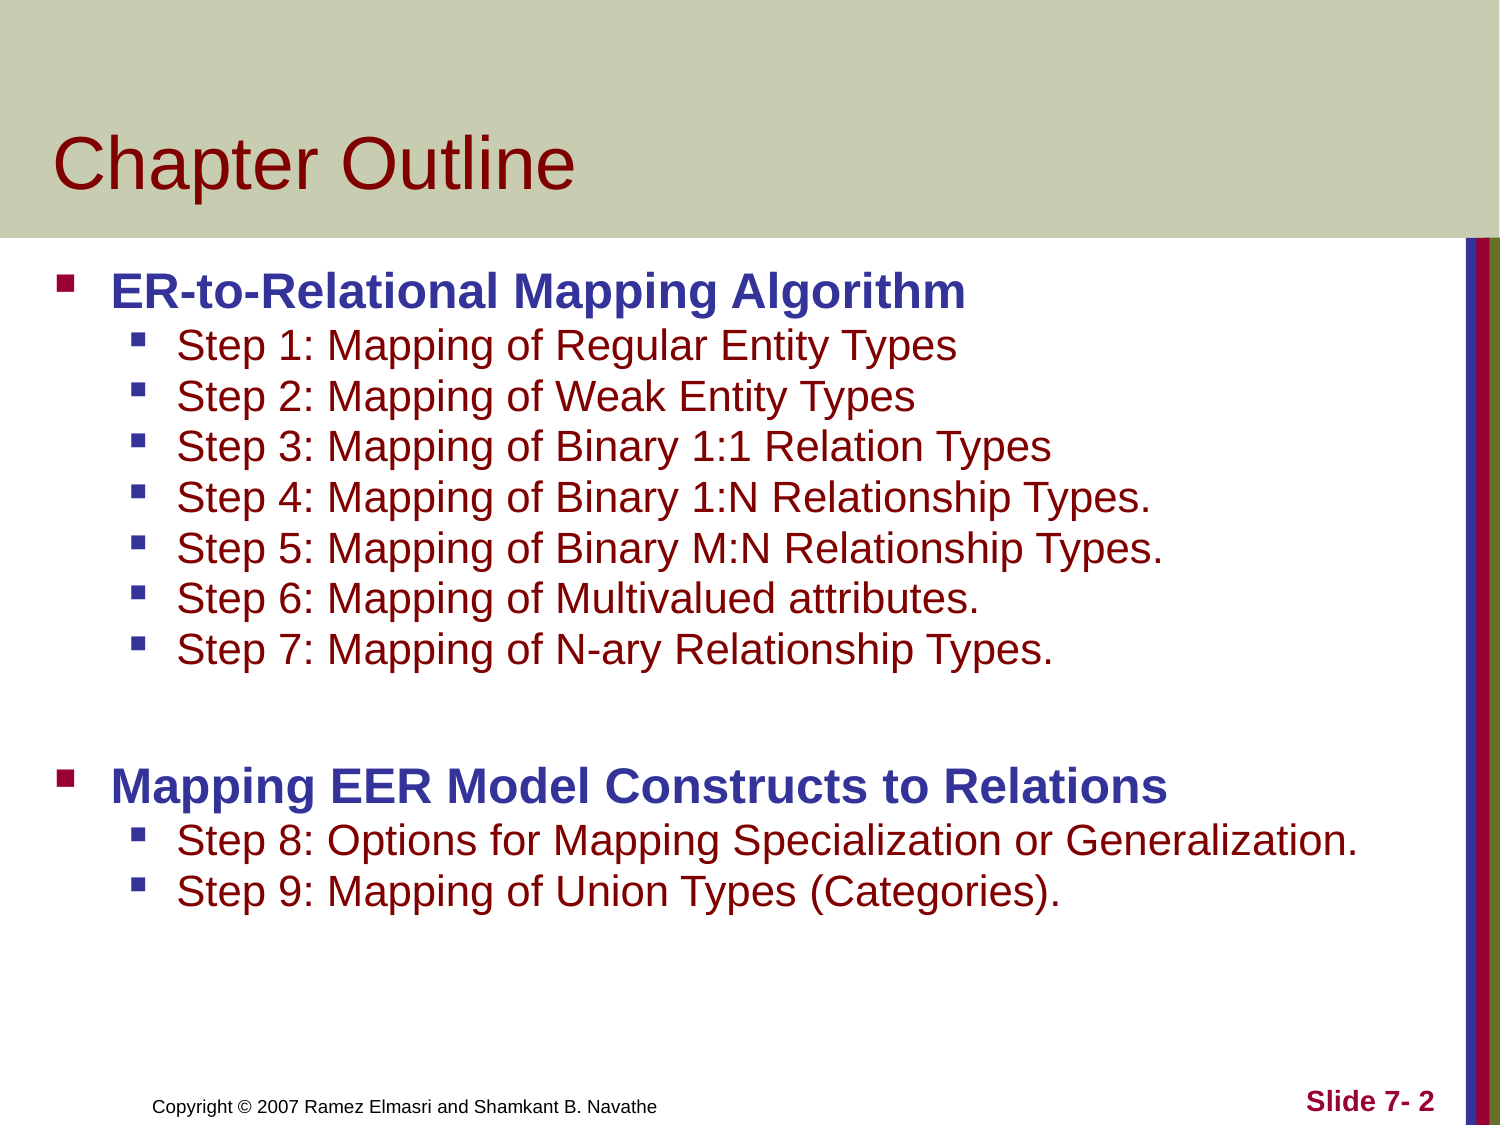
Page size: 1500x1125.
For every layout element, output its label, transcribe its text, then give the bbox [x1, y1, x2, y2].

title Chapter Outline [37, 49, 1317, 213]
list ER-to-Relational Mapping Algorithm Step 1: Mapping of Regular Entity Types Step 2: Mapping of Weak Entity Types Step 3: Mapping of Binary 1:1 Relation Types Step 4: Mapping of Binary 1:N Relationship Types. Step 5: Mapping of Binary M:N Relationship Types. Step 6: Mapping of Multivalued attributes. Step 7: Mapping of N-ary Relationship Types. Mapping EER Model Constructs to Relations Step 8: Options for Mapping Specialization or Generalization. Step 9: Mapping of Union Types (Categories). [39, 262, 1400, 1013]
slide_number Slide 7- 2 [1137, 1050, 1450, 1125]
